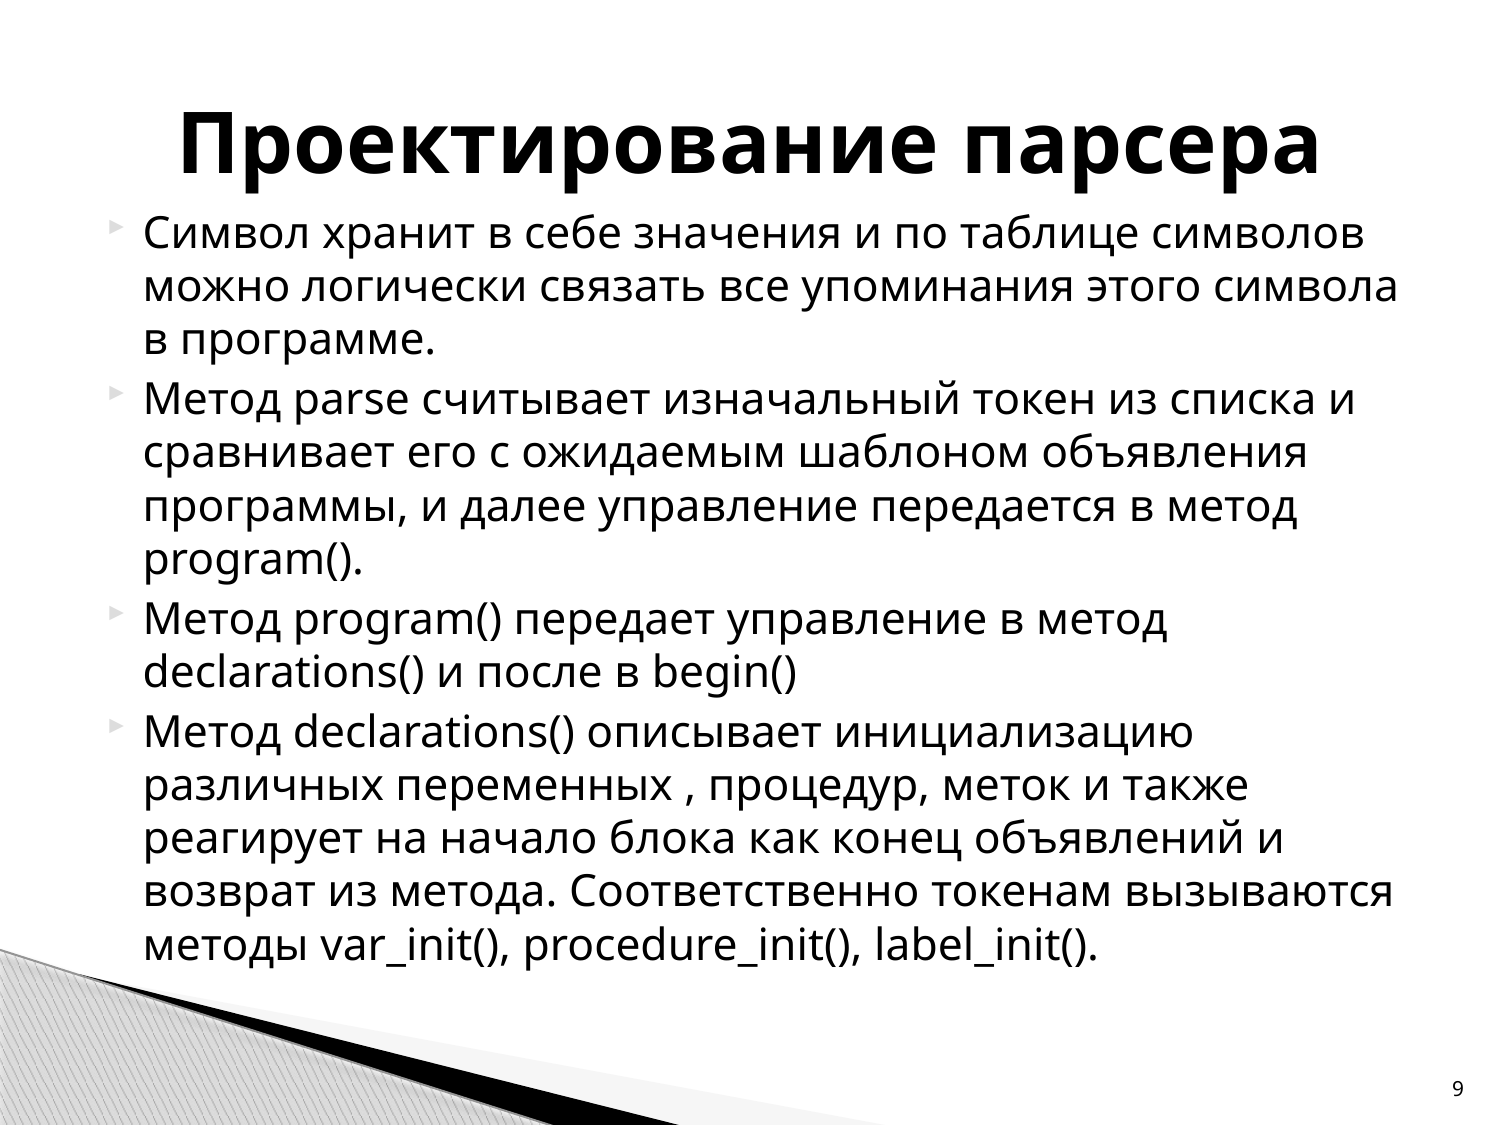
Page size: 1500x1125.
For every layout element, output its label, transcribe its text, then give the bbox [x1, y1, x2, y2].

slide_number 9 [1418, 1051, 1479, 1112]
text_box Символ хранит в себе значения и по таблице символов можно логически связать все упоминания этого символа в программе. Метод parse считывает изначальный токен из списка и сравнивает его с ожидаемым шаблоном объявления программы, и далее управление передается в метод program(). Метод program() передает управление в метод declarations() и после в begin() Метод declarations() описывает инициализацию различных переменных , процедур, меток и также реагирует на начало блока как конец объявлений и возврат из метода. Соответственно токенам вызываются методы var_init(), procedure_init(), label_init(). [76, 196, 1427, 994]
title Проектирование парсера [75, 45, 1425, 233]
